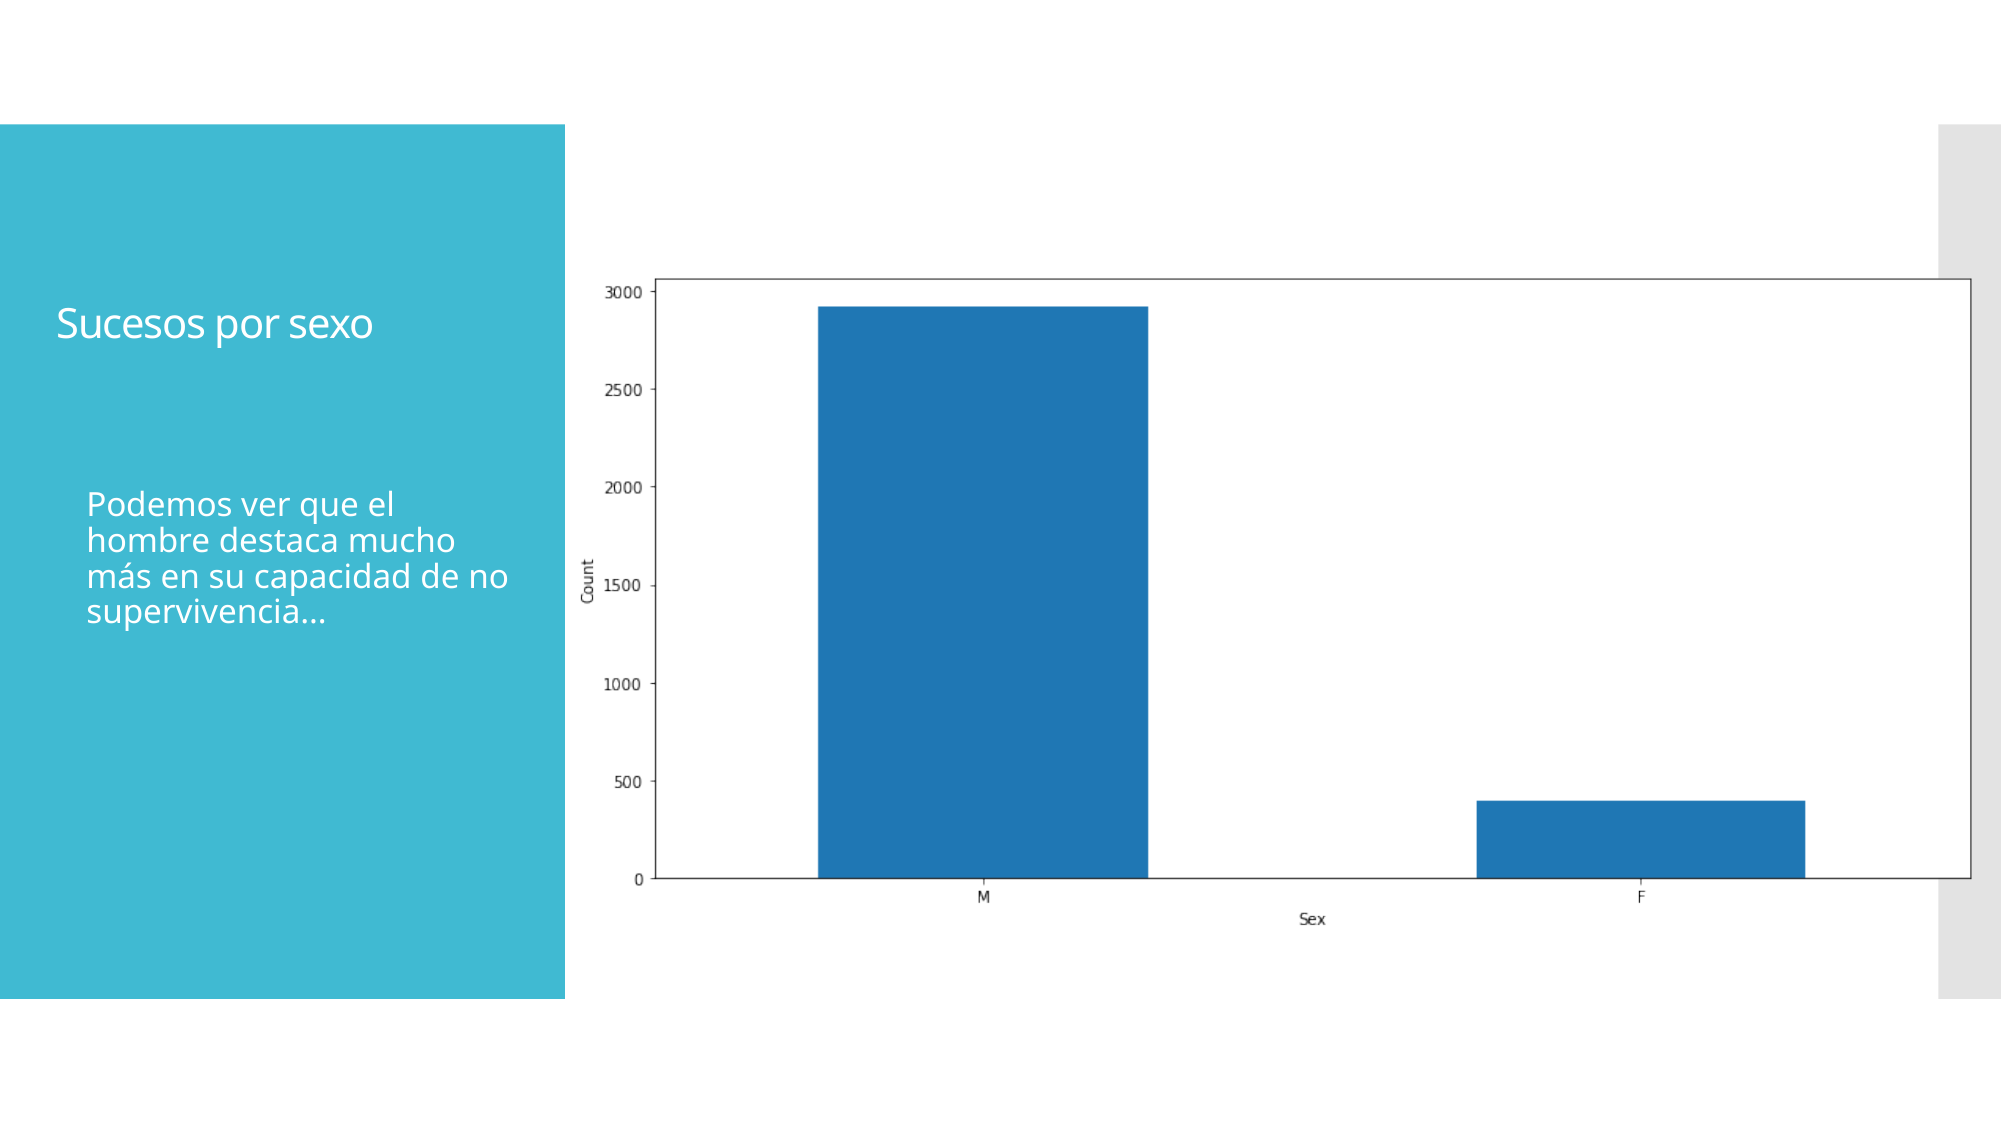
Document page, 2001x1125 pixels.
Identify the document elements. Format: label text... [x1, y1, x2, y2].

title Sucesos por sexo [41, 184, 525, 354]
picture [570, 269, 1980, 938]
list Podemos ver que el hombre destaca mucho más en su capacidad de no supervivencia… [41, 354, 525, 969]
